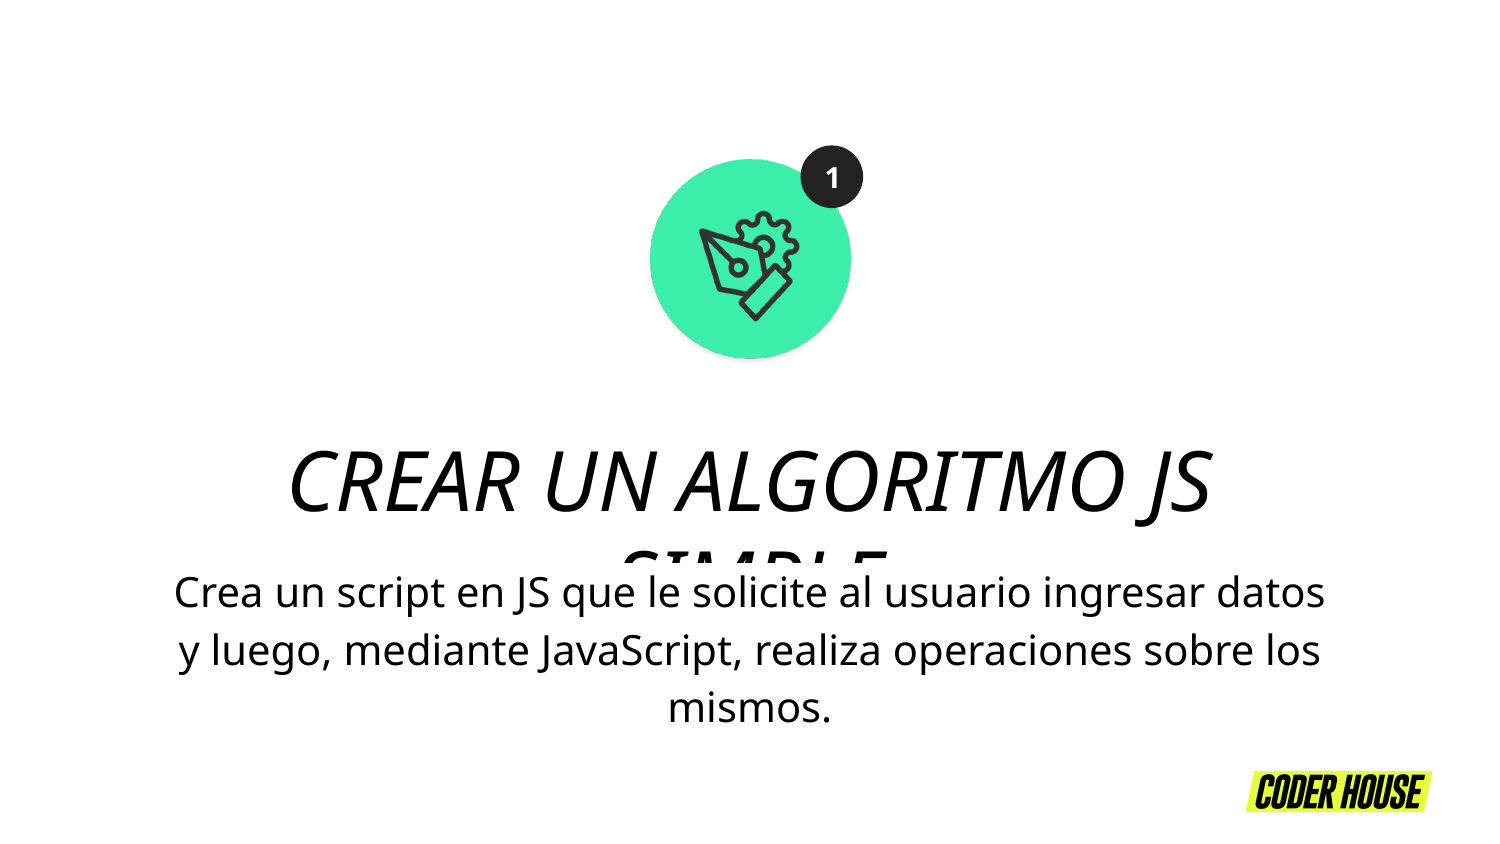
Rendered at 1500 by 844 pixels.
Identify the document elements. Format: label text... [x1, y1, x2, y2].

picture [1241, 764, 1437, 819]
text_box CREAR UN ALGORITMO JS SIMPLE [210, 413, 1290, 576]
picture [636, 145, 864, 372]
text_box Crea un script en JS que le solicite al usuario ingresar datos y luego, mediante JavaScript, realiza operaciones sobre los mismos. [153, 600, 1346, 746]
